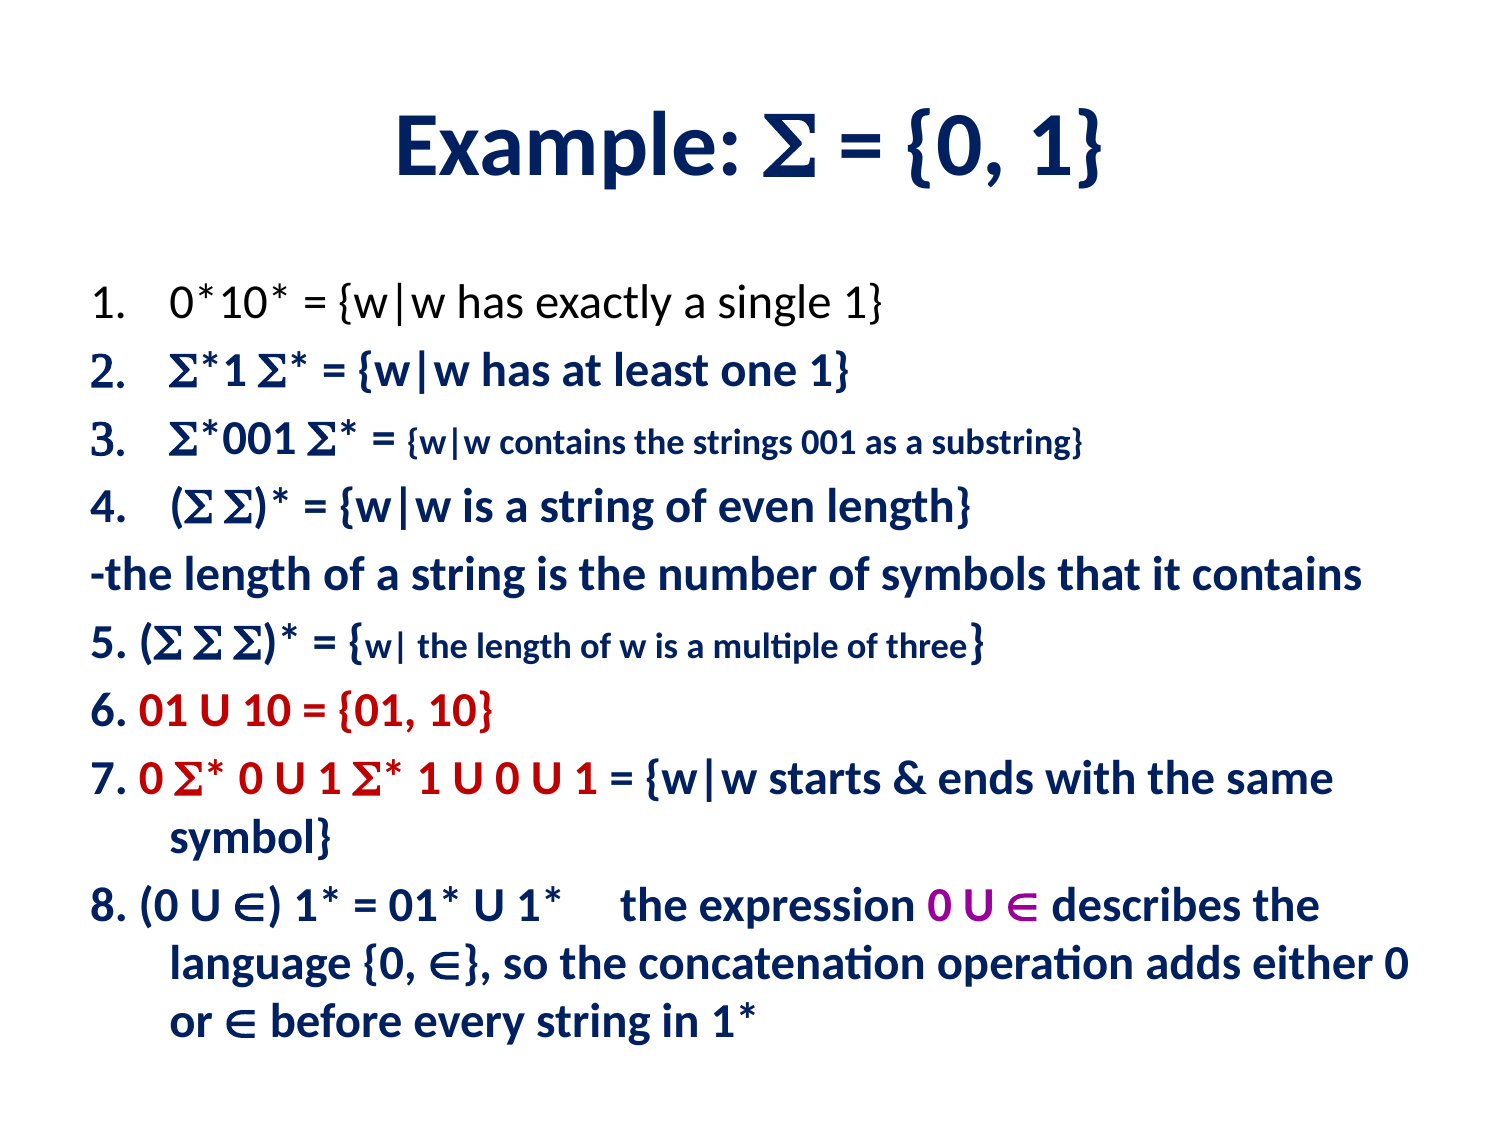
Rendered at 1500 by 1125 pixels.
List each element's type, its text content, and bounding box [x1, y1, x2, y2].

title Example:  = {0, 1} [75, 45, 1425, 233]
list 0*10* = {w|w has exactly a single 1} *1 * = {w|w has at least one 1} *001 * = {w|w contains the strings 001 as a substring} ( )* = {w|w is a string of even length} -the length of a string is the number of symbols that it contains 5. (  )* = {w| the length of w is a multiple of three} 6. 01 U 10 = {01, 10} 7. 0 * 0 U 1 * 1 U 0 U 1 = {w|w starts & ends with the same symbol} 8. (0 U ) 1* = 01* U 1* the expression 0 U  describes the language {0, }, so the concatenation operation adds either 0 or  before every string in 1* [75, 262, 1450, 1075]
